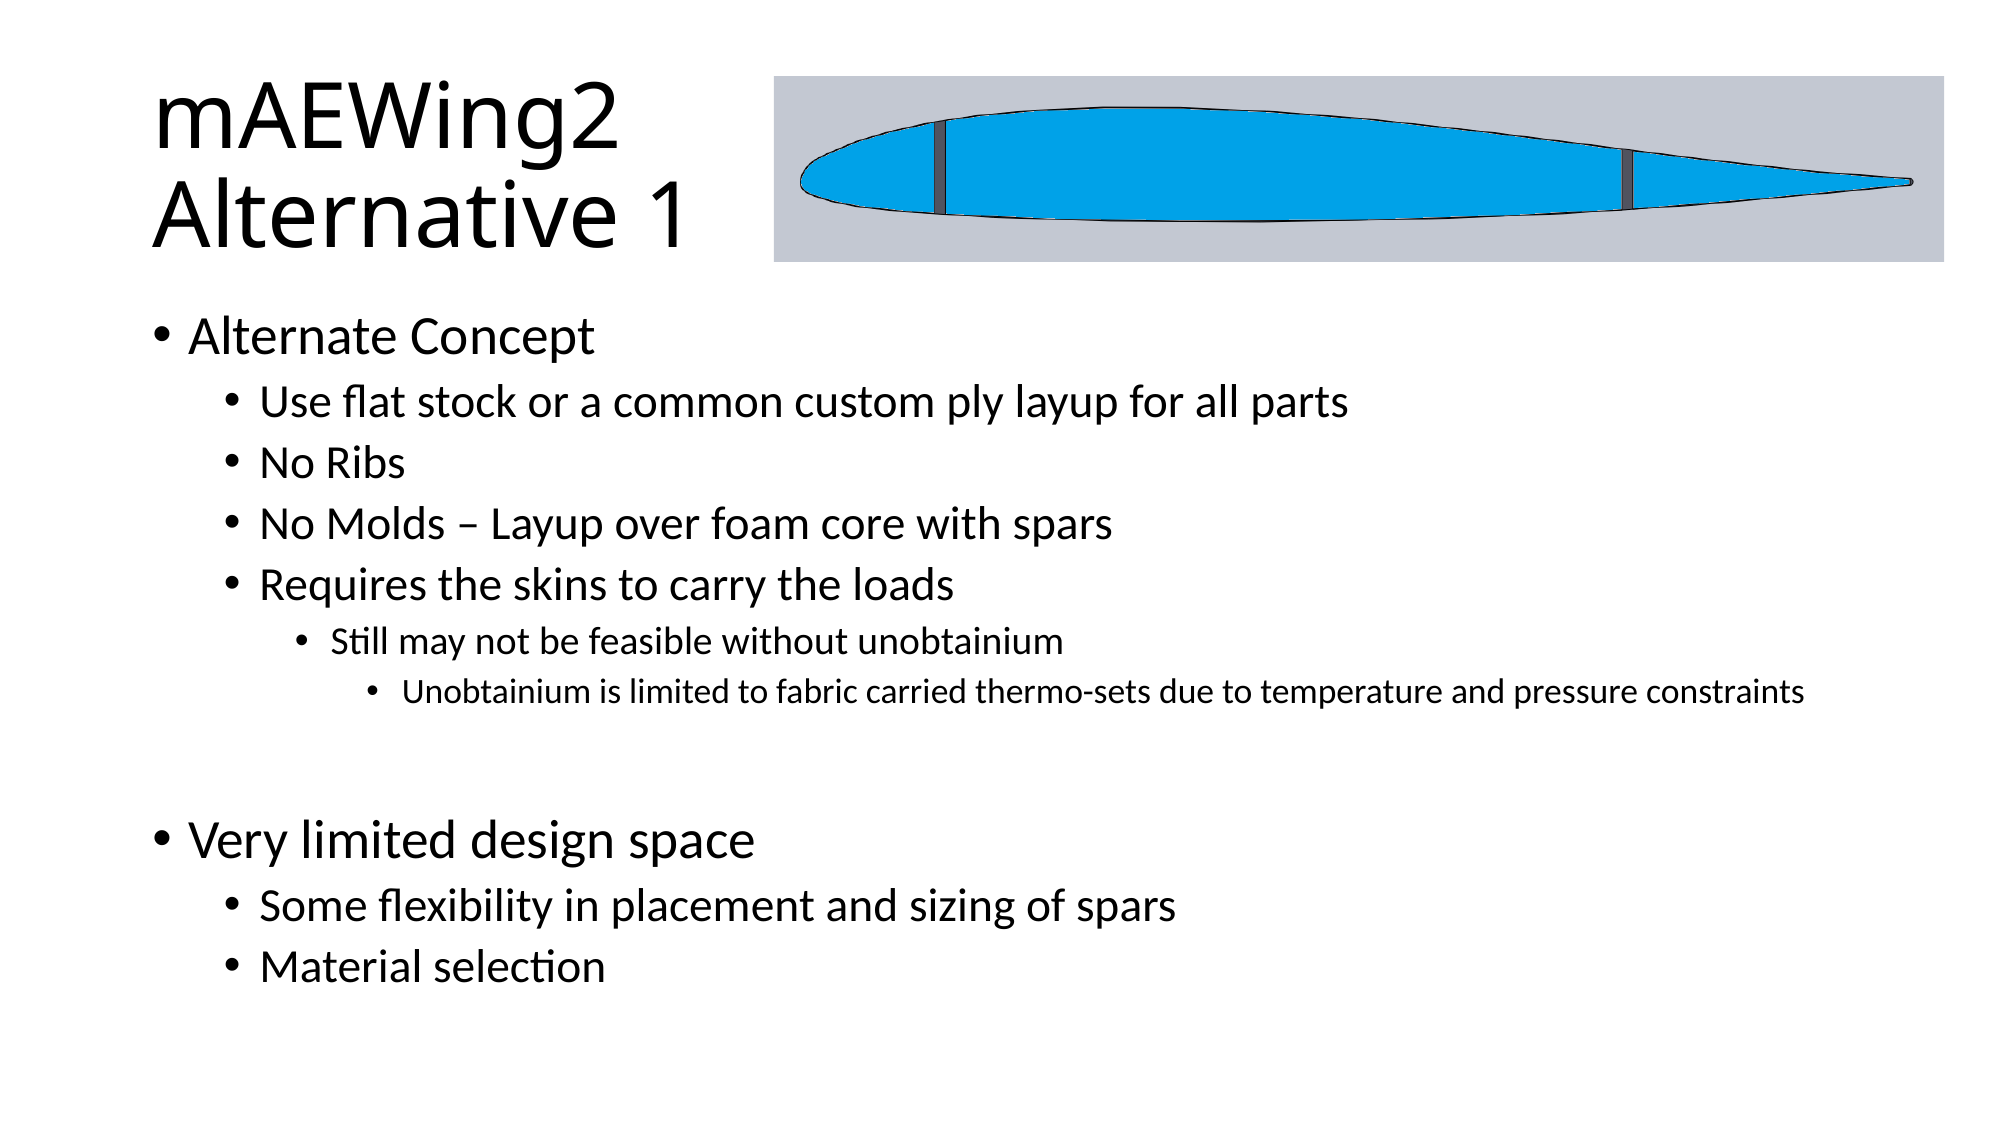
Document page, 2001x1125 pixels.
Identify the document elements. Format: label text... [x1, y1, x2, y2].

picture [773, 76, 1945, 262]
list Alternate Concept Use flat stock or a common custom ply layup for all parts No Ribs No Molds – Layup over foam core with spars Requires the skins to carry the loads Still may not be feasible without unobtainium Unobtainium is limited to fabric carried thermo-sets due to temperature and pressure constraints Very limited design space Some flexibility in placement and sizing of spars Material selection [137, 299, 1863, 1014]
title mAEWing2 Alternative 1 [137, 59, 1863, 278]
